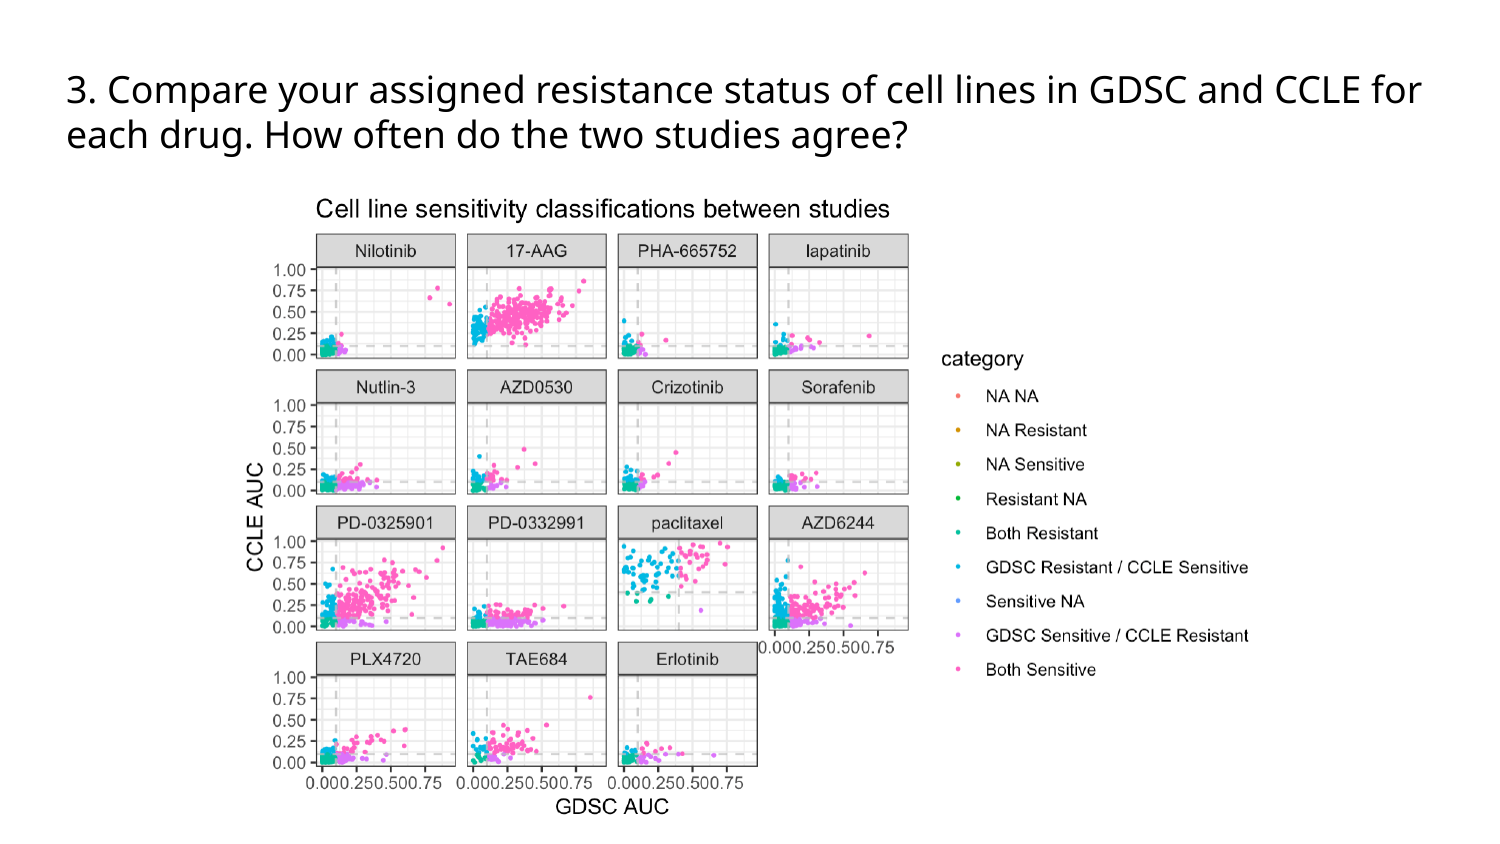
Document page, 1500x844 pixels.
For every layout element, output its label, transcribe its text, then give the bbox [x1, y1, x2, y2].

title 3. Compare your assigned resistance status of cell lines in GDSC and CCLE for each drug. How often do the two studies agree? [51, 51, 1449, 146]
picture [226, 192, 1273, 830]
